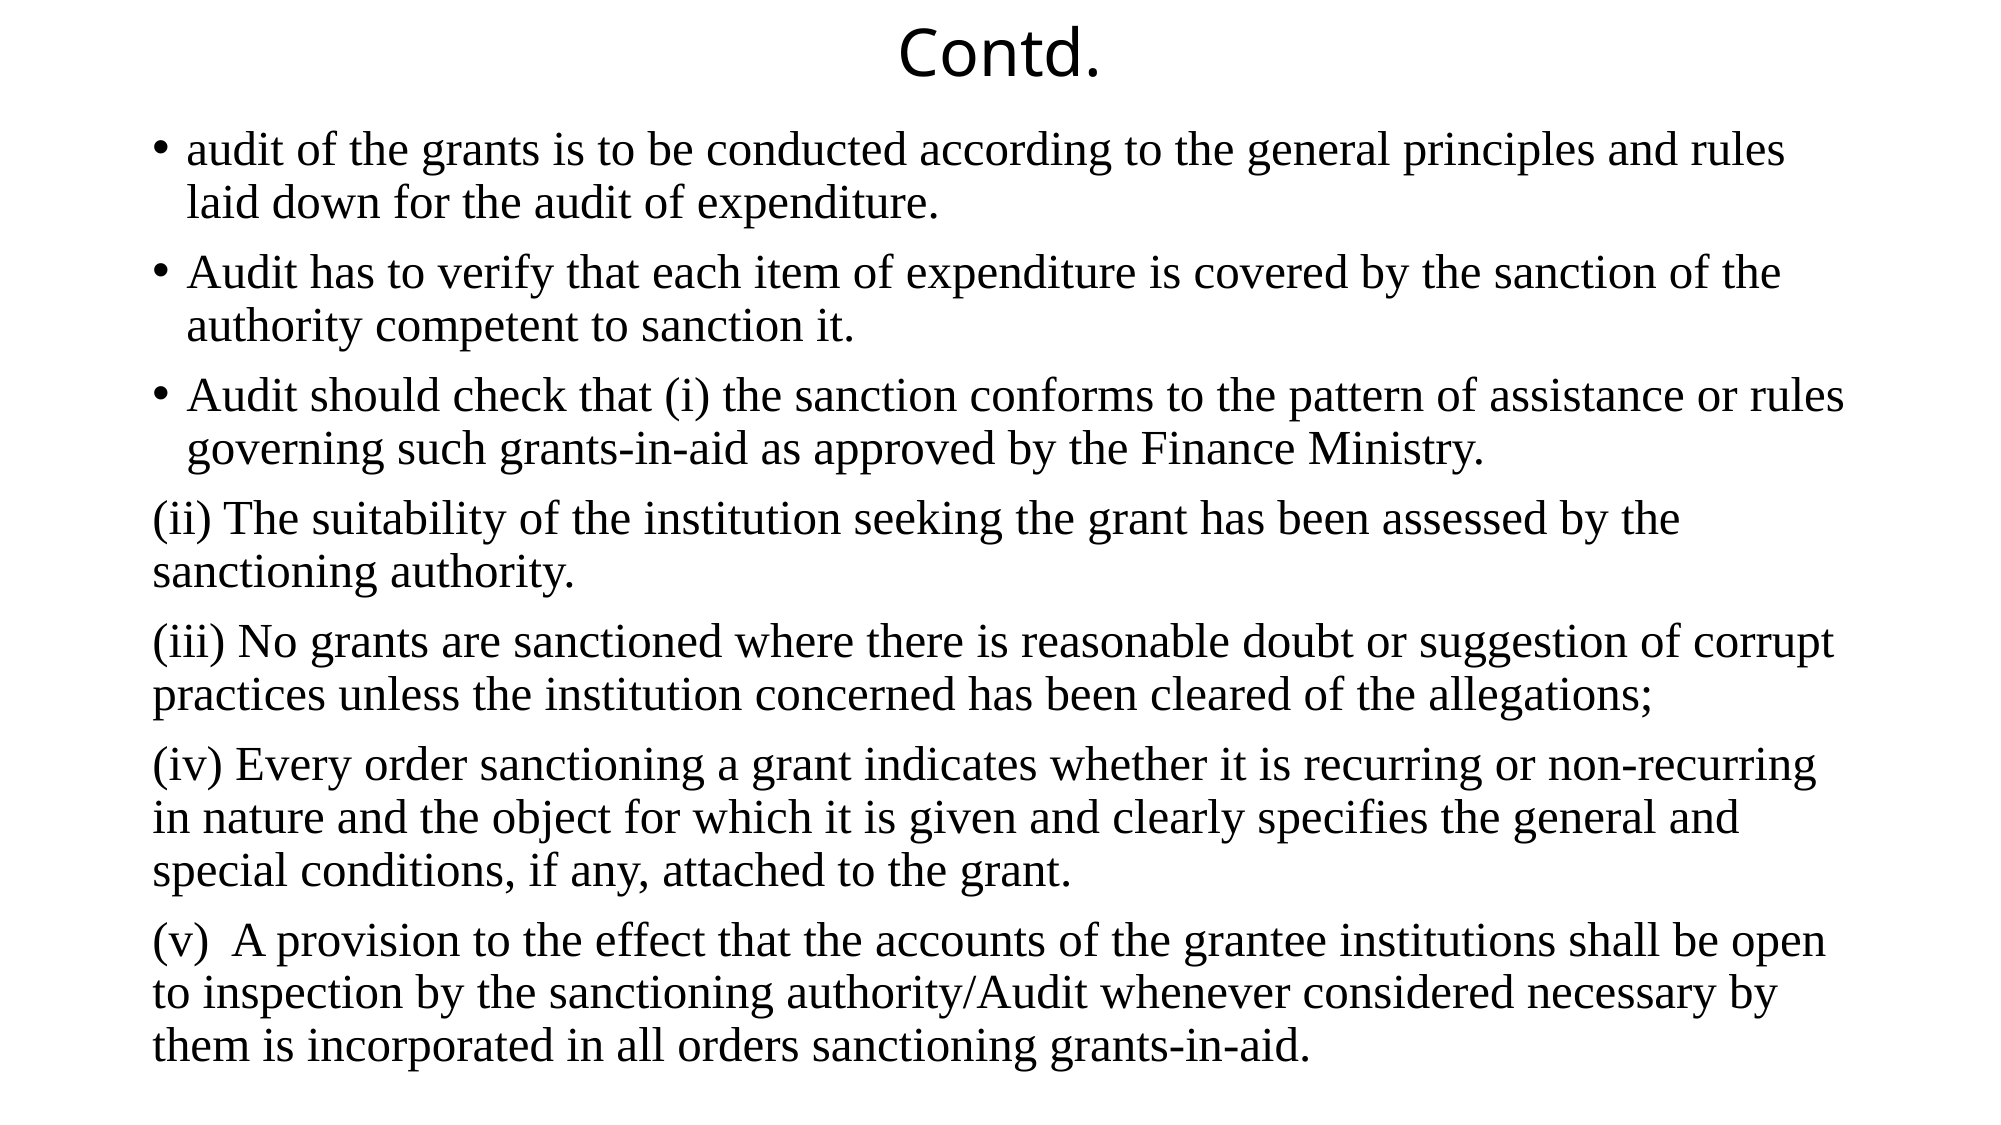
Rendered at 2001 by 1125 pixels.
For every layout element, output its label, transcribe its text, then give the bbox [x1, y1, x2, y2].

list audit of the grants is to be conducted according to the general principles and rules laid down for the audit of expenditure. Audit has to verify that each item of expenditure is covered by the sanction of the authority competent to sanction it. Audit should check that (i) the sanction conforms to the pattern of assistance or rules governing such grants-in-aid as approved by the Finance Ministry. (ii) The suitability of the institution seeking the grant has been assessed by the sanctioning authority. (iii) No grants are sanctioned where there is reasonable doubt or suggestion of corrupt practices unless the institution concerned has been cleared of the allegations; (iv) Every order sanctioning a grant indicates whether it is recurring or non-recurring in nature and the object for which it is given and clearly specifies the general and special conditions, if any, attached to the grant. (v) A provision to the effect that the accounts of the grantee institutions shall be open to inspection by the sanctioning authority/Audit whenever considered necessary by them is incorporated in all orders sanctioning grants-in-aid. [137, 116, 1863, 1083]
title Contd. [137, 11, 1863, 99]
